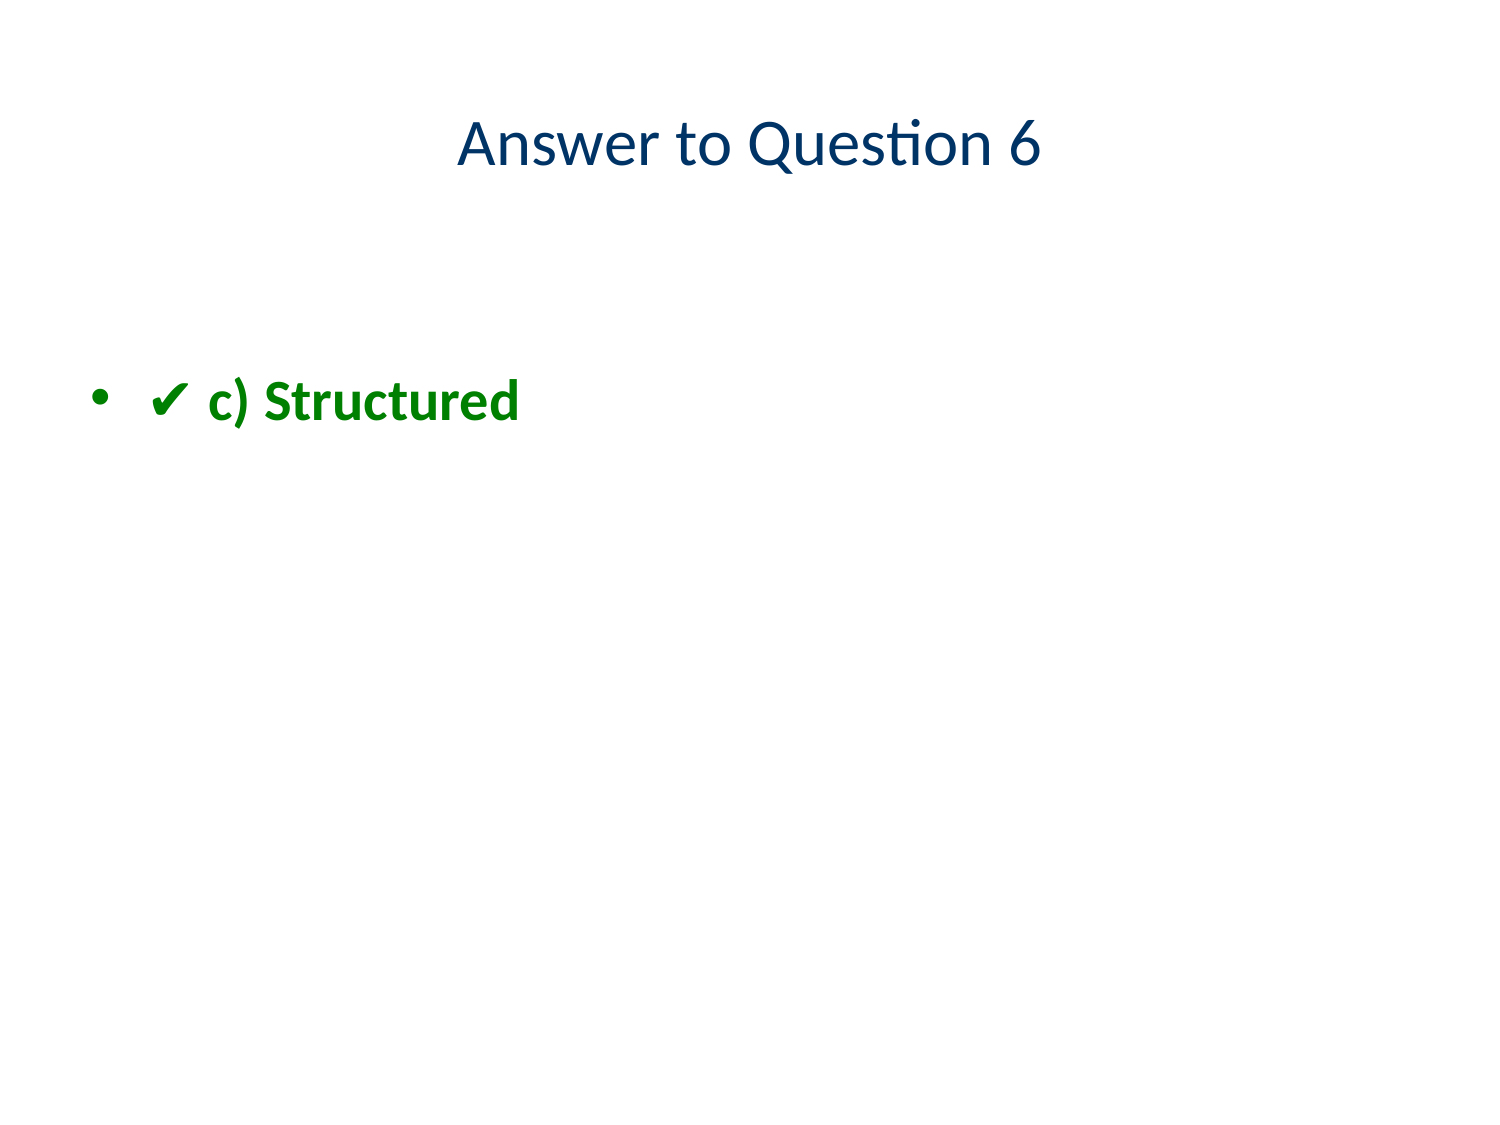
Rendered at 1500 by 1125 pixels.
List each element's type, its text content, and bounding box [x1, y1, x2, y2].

list ✔️ c) Structured [75, 262, 1425, 1005]
title Answer to Question 6 [75, 45, 1425, 233]
